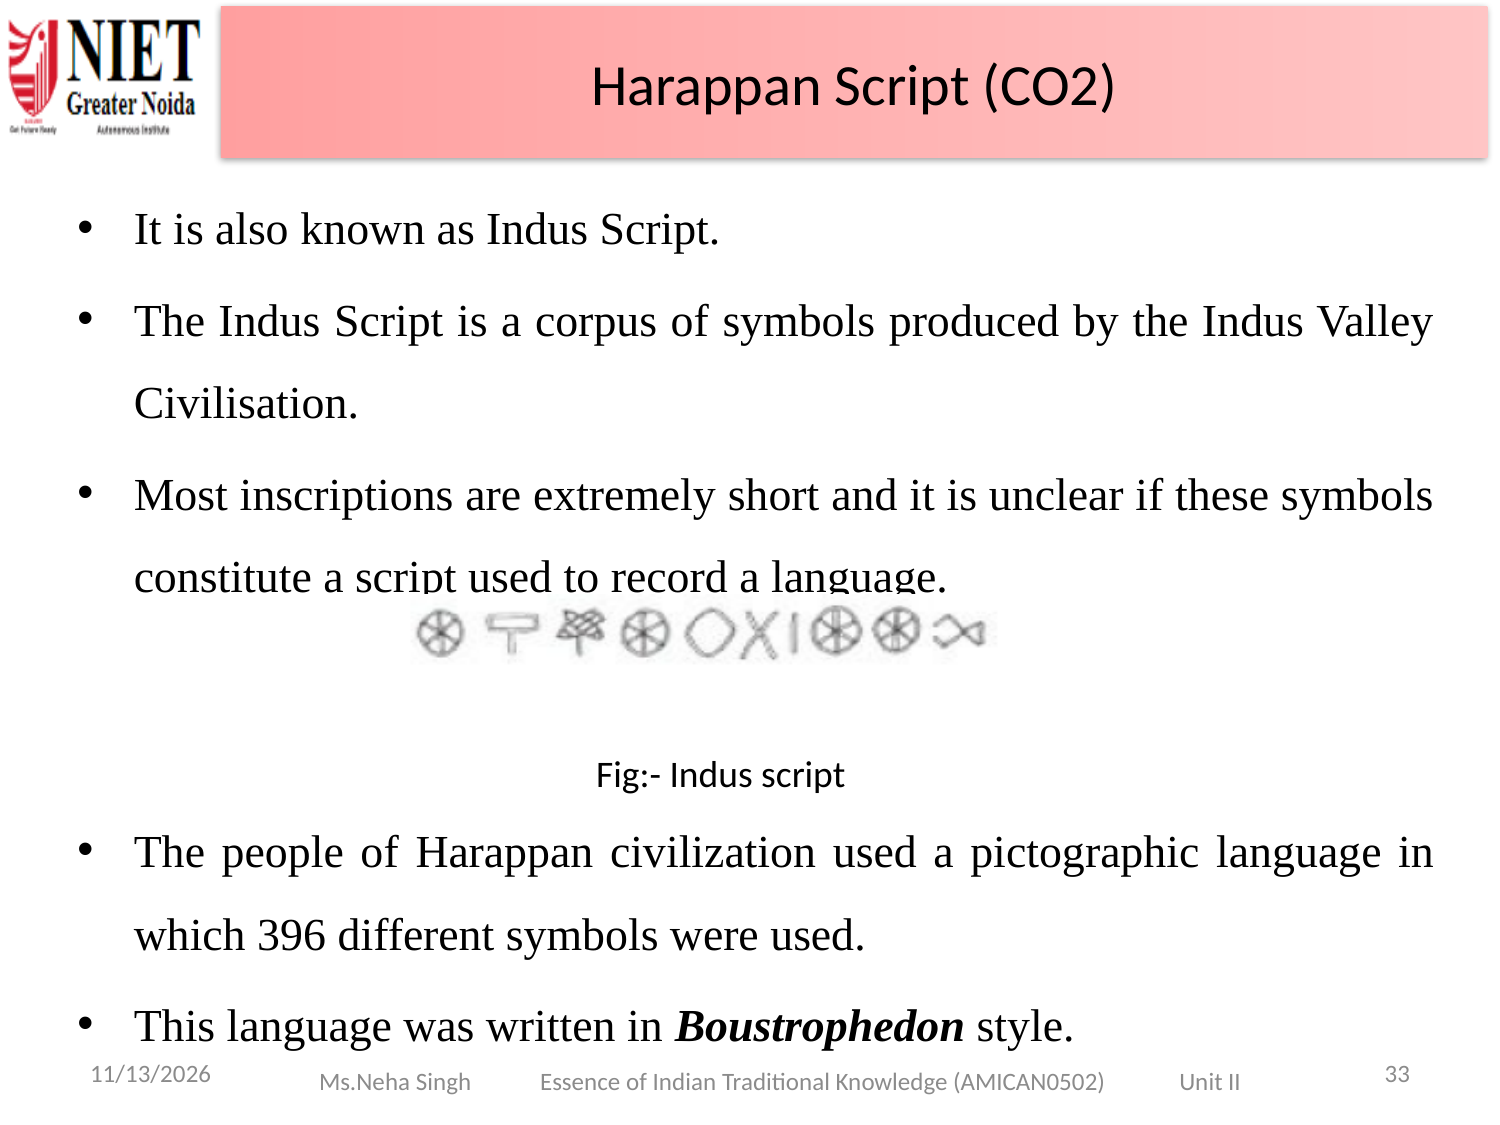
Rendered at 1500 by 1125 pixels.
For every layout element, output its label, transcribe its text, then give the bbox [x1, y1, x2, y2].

list It is also known as Indus Script. The Indus Script is a corpus of symbols produced by the Indus Valley Civilisation. Most inscriptions are extremely short and it is unclear if these symbols constitute a script used to record a language. The people of Harappan civilization used a pictographic language in which 396 different symbols were used. This language was written in Boustrophedon style. [62, 163, 1450, 1063]
slide_number 33 [1287, 1042, 1425, 1103]
text_box Fig:- Indus script [435, 723, 1015, 827]
picture [0, 0, 213, 160]
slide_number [75, 1042, 250, 1103]
picture [387, 594, 1013, 721]
footer Ms.Neha Singh Essence of Indian Traditional Knowledge (AMICAN0502) Unit II [275, 1042, 1288, 1118]
text_box Harappan Script (CO2) [220, 5, 1488, 159]
